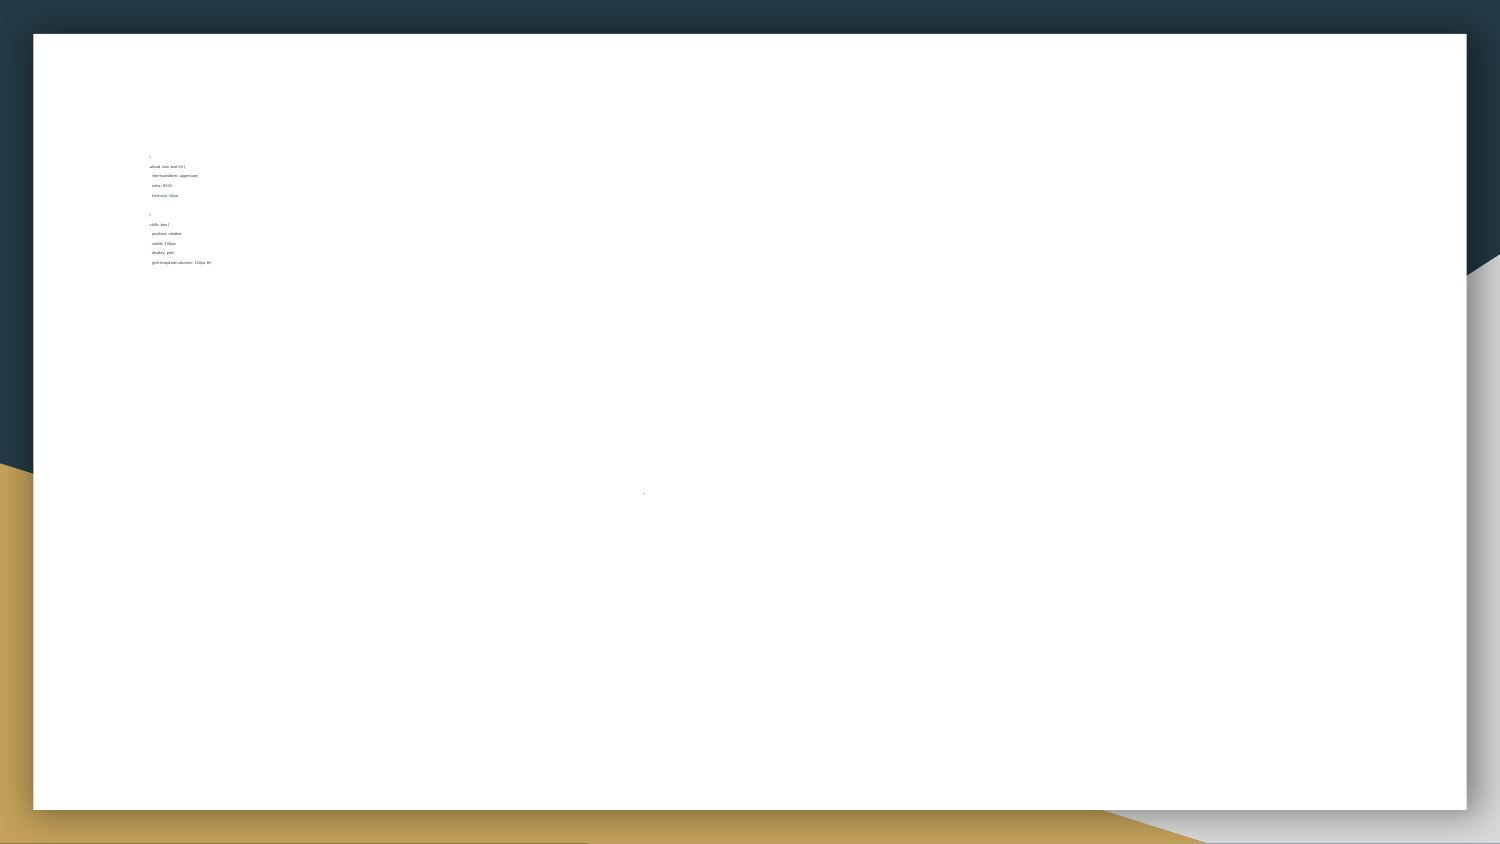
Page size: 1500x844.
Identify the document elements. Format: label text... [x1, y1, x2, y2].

list . [627, 472, 1500, 844]
title } .about .box .text h4 { text-transform: uppercase; color: #333; font-size: 16px; } .skills .box { position: relative; width: 100px; display: grid; grid-template-columns: 150px 1fr; [134, 138, 1366, 296]
